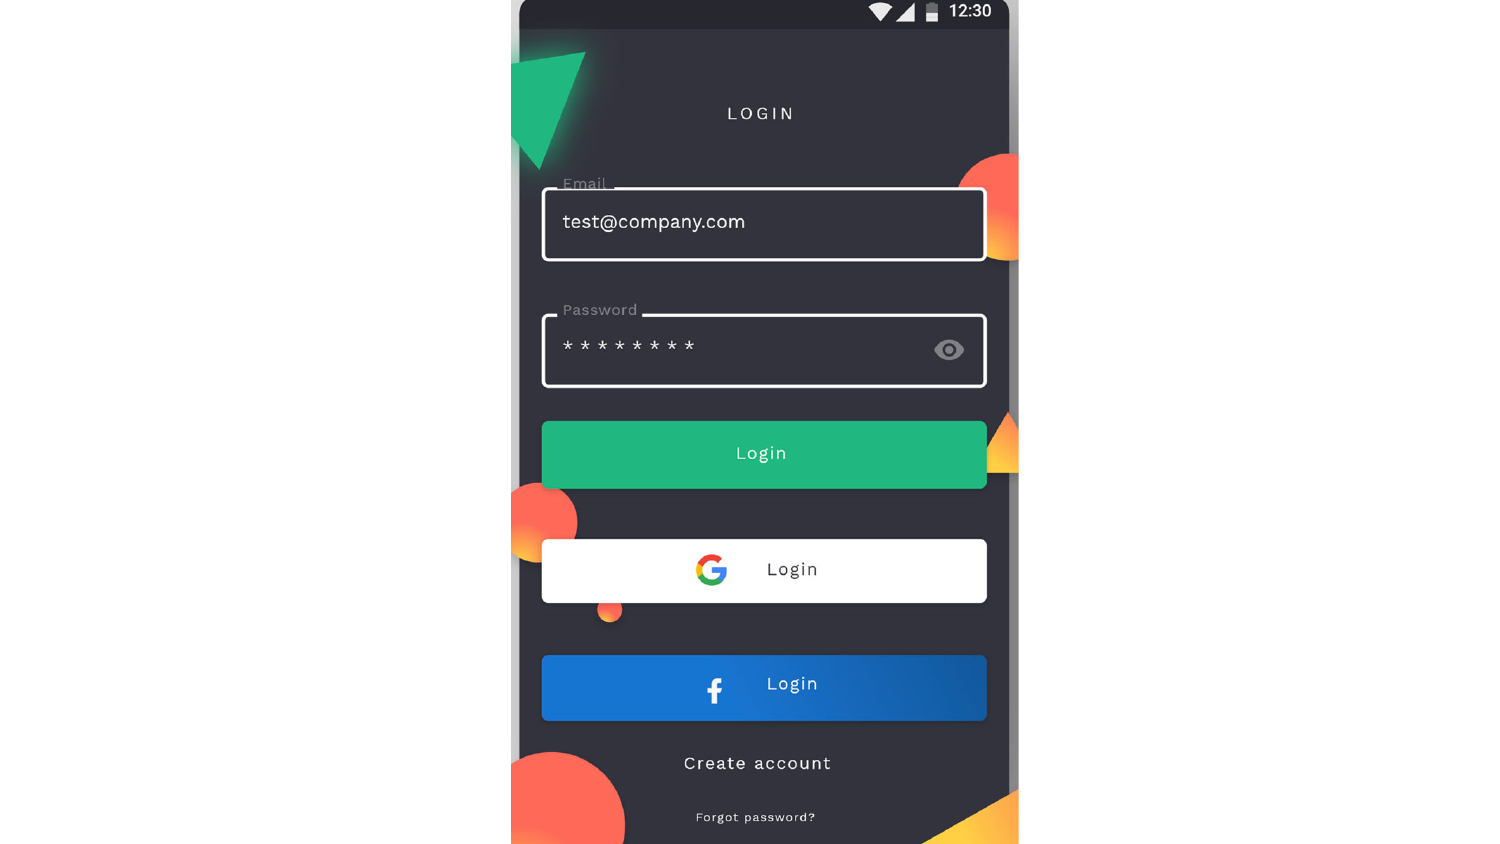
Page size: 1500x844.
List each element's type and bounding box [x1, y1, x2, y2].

picture [510, 0, 1019, 844]
